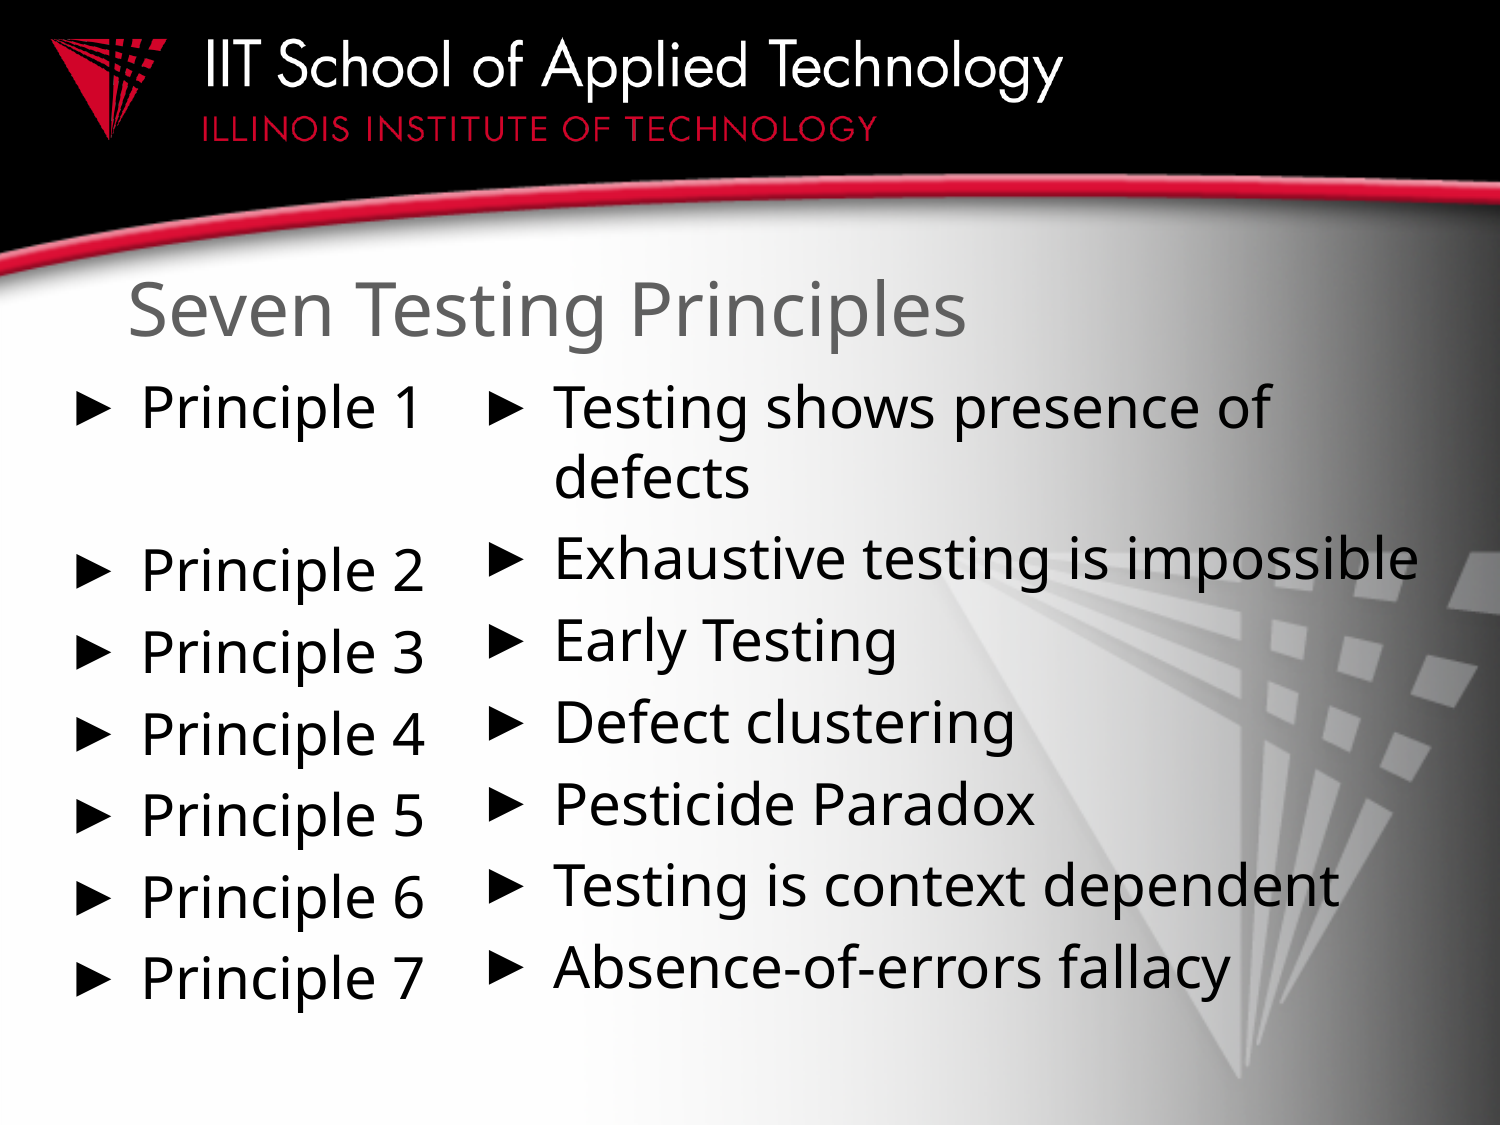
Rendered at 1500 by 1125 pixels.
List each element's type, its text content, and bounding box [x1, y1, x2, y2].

picture [0, 0, 1500, 1125]
list Testing shows presence of defects Exhaustive testing is impossible Early Testing Defect clustering Pesticide Paradox Testing is context dependent Absence-of-errors fallacy [462, 362, 1451, 1076]
list Principle 1 Principle 2 Principle 3 Principle 4 Principle 5 Principle 6 Principle 7 [49, 362, 462, 1076]
title Seven Testing Principles [112, 249, 1388, 362]
